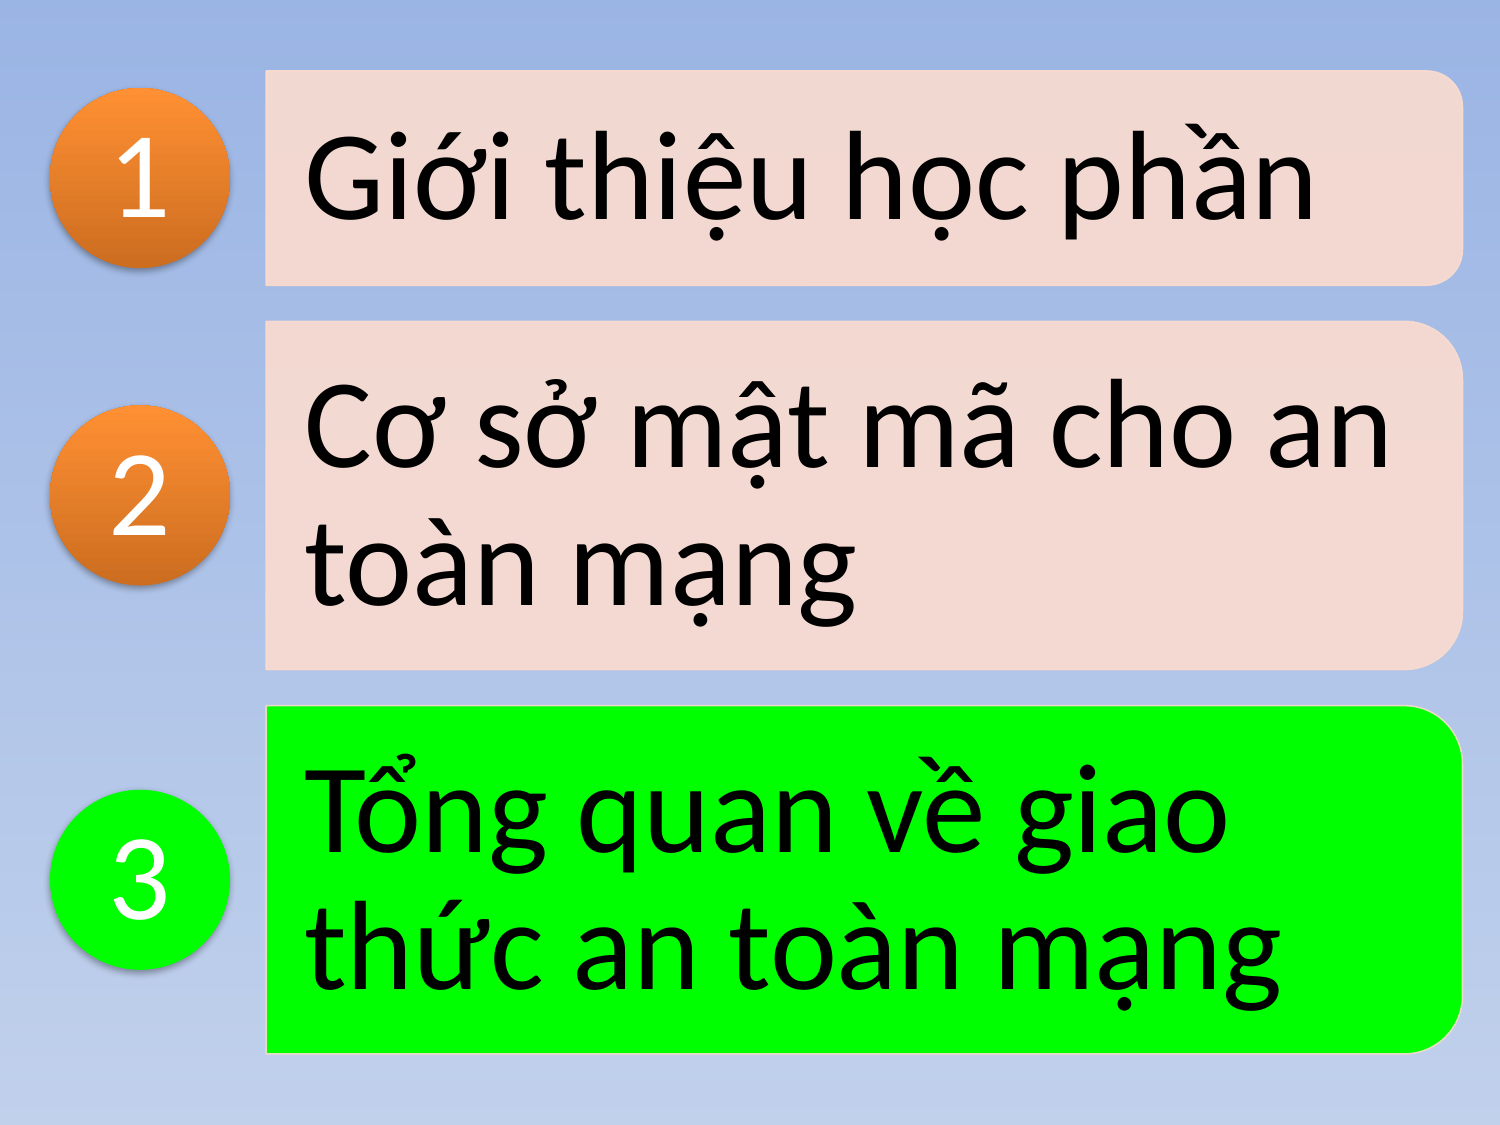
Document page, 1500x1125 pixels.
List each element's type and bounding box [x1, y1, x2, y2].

list [49, 37, 1463, 1088]
